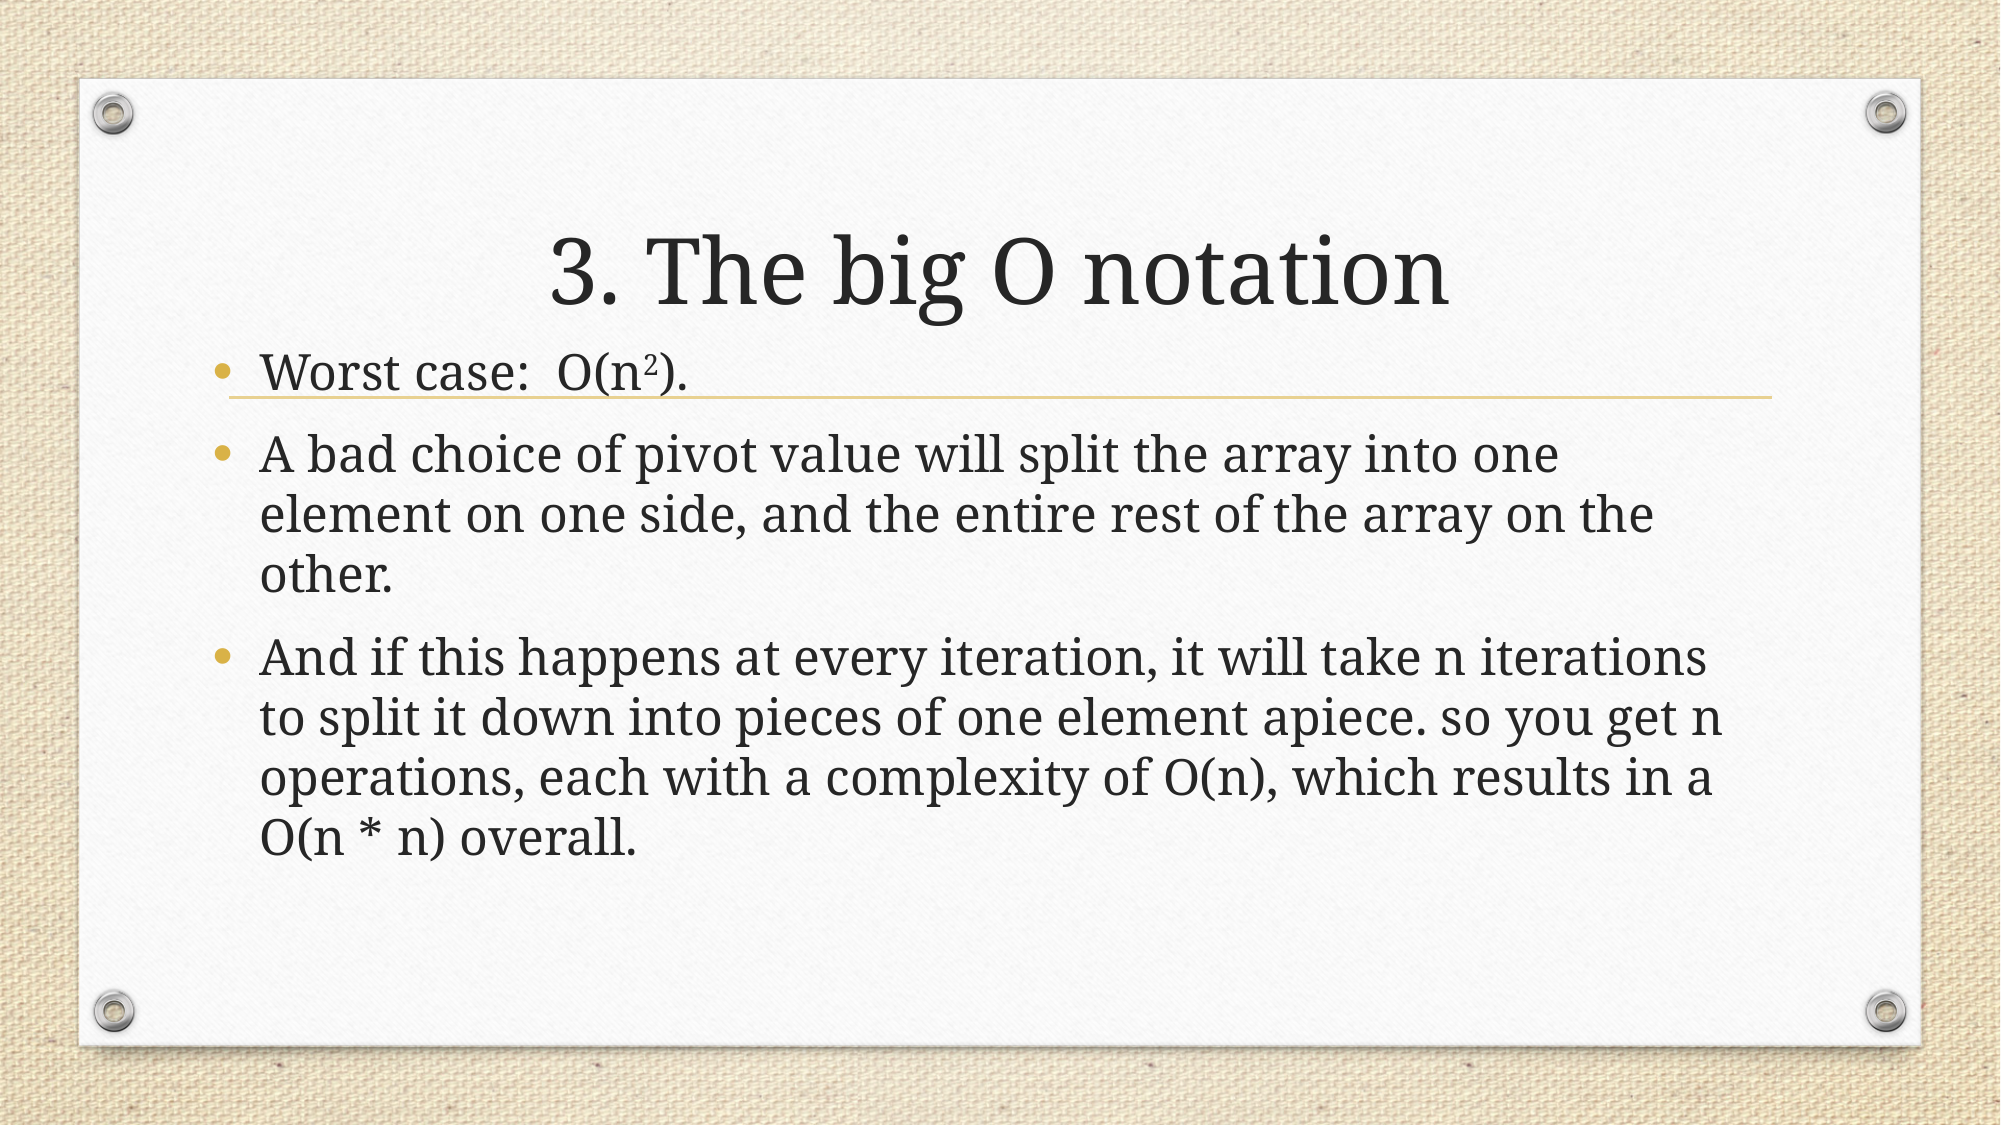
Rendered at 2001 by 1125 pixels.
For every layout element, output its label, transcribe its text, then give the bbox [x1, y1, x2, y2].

picture [0, 0, 2001, 1125]
list Worst case: O(n2). A bad choice of pivot value will split the array into one element on one side, and the entire rest of the array on the other. And if this happens at every iteration, it will take n iterations to split it down into pieces of one element apiece. so you get n operations, each with a complexity of O(n), which results in a O(n * n) overall. [197, 332, 1773, 878]
title 3. The big O notation [212, 161, 1788, 375]
